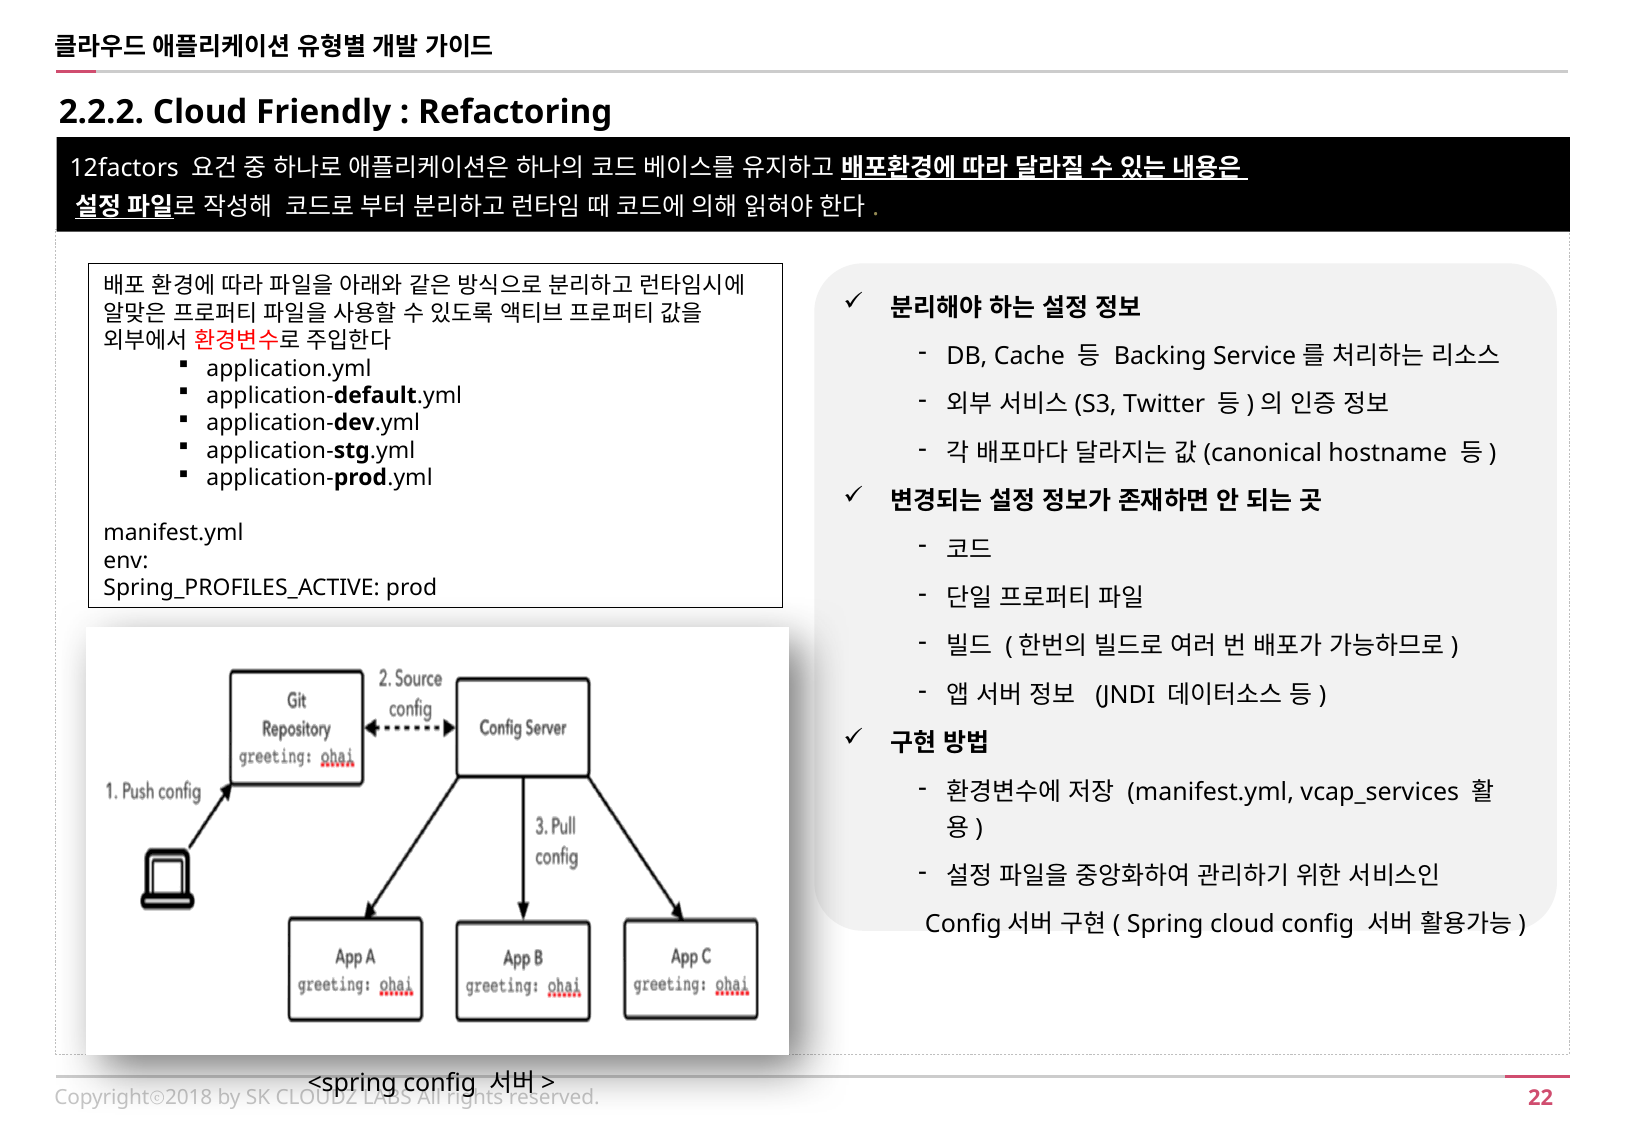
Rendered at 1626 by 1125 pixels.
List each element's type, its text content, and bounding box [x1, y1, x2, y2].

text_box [85, 263, 790, 1106]
list 12factors 요건 중 하나로 애플리케이션은 하나의 코드 베이스를 유지하고 배포환경에 따라 달라질 수 있는 내용은 설정 파일로 작성해 코드로 부터 분리하고 런타임 때 코드에 의해 읽혀야 한다. [56, 137, 1570, 232]
list 클라우드 애플리케이션 유형별 개발 가이드 [40, 30, 937, 78]
text_box 분리해야 하는 설정 정보 DB, Cache 등 Backing Service를 처리하는 리소스 외부 서비스(S3, Twitter 등)의 인증 정보 각 배포마다 달라지는 값(canonical hostname 등) 변경되는 설정 정보가 존재하면 안 되는 곳 코드 단일 프로퍼티 파일 빌드 (한번의 빌드로 여러 번 배포가 가능하므로) 앱 서버 정보 (JNDI 데이터소스 등) 구현 방법 환경변수에 저장 (manifest.yml, vcap_services 활용) 설정 파일을 중앙화하여 관리하기 위한 서비스인 Config서버 구현( Spring cloud config 서버 활용가능) [814, 263, 1557, 931]
list 2.2.2. Cloud Friendly : Refactoring [58, 78, 1570, 142]
footer Copyrightⓒ2018 by SK CLOUDZ LABS All rights reserved. [39, 1072, 895, 1124]
